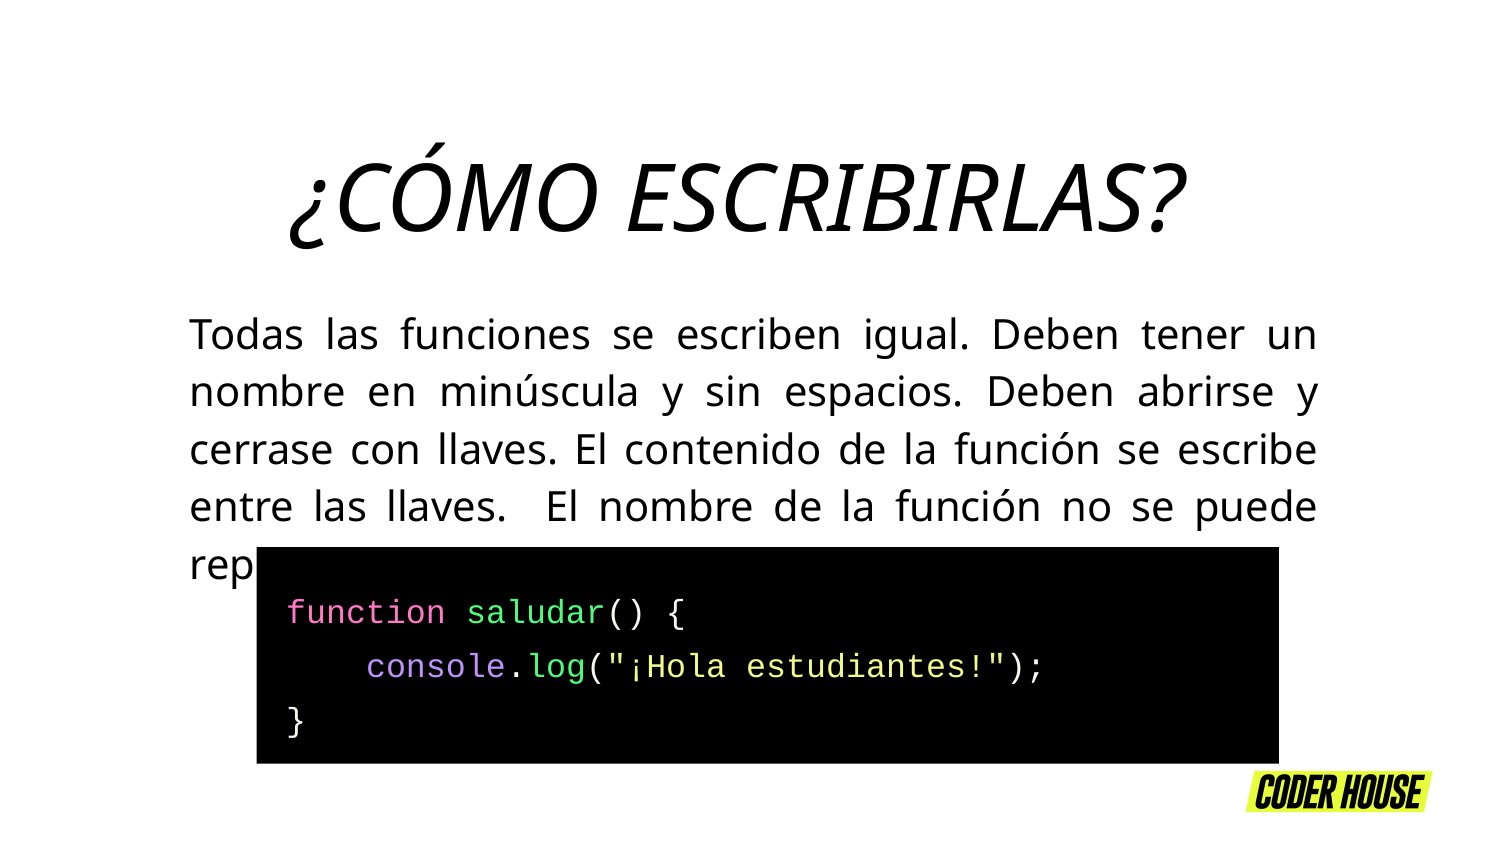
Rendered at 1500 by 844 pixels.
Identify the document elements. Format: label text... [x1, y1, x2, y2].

picture [1241, 764, 1437, 819]
text_box function saludar() { console.log("¡Hola estudiantes!"); } [256, 547, 1279, 764]
text_box ¿CÓMO ESCRIBIRLAS? [274, 122, 1204, 286]
text_box Todas las funciones se escriben igual. Deben tener un nombre en minúscula y sin espacios. Deben abrirse y cerrase con llaves. El contenido de la función se escribe entre las llaves. El nombre de la función no se puede repetir en otra. [174, 285, 1335, 483]
